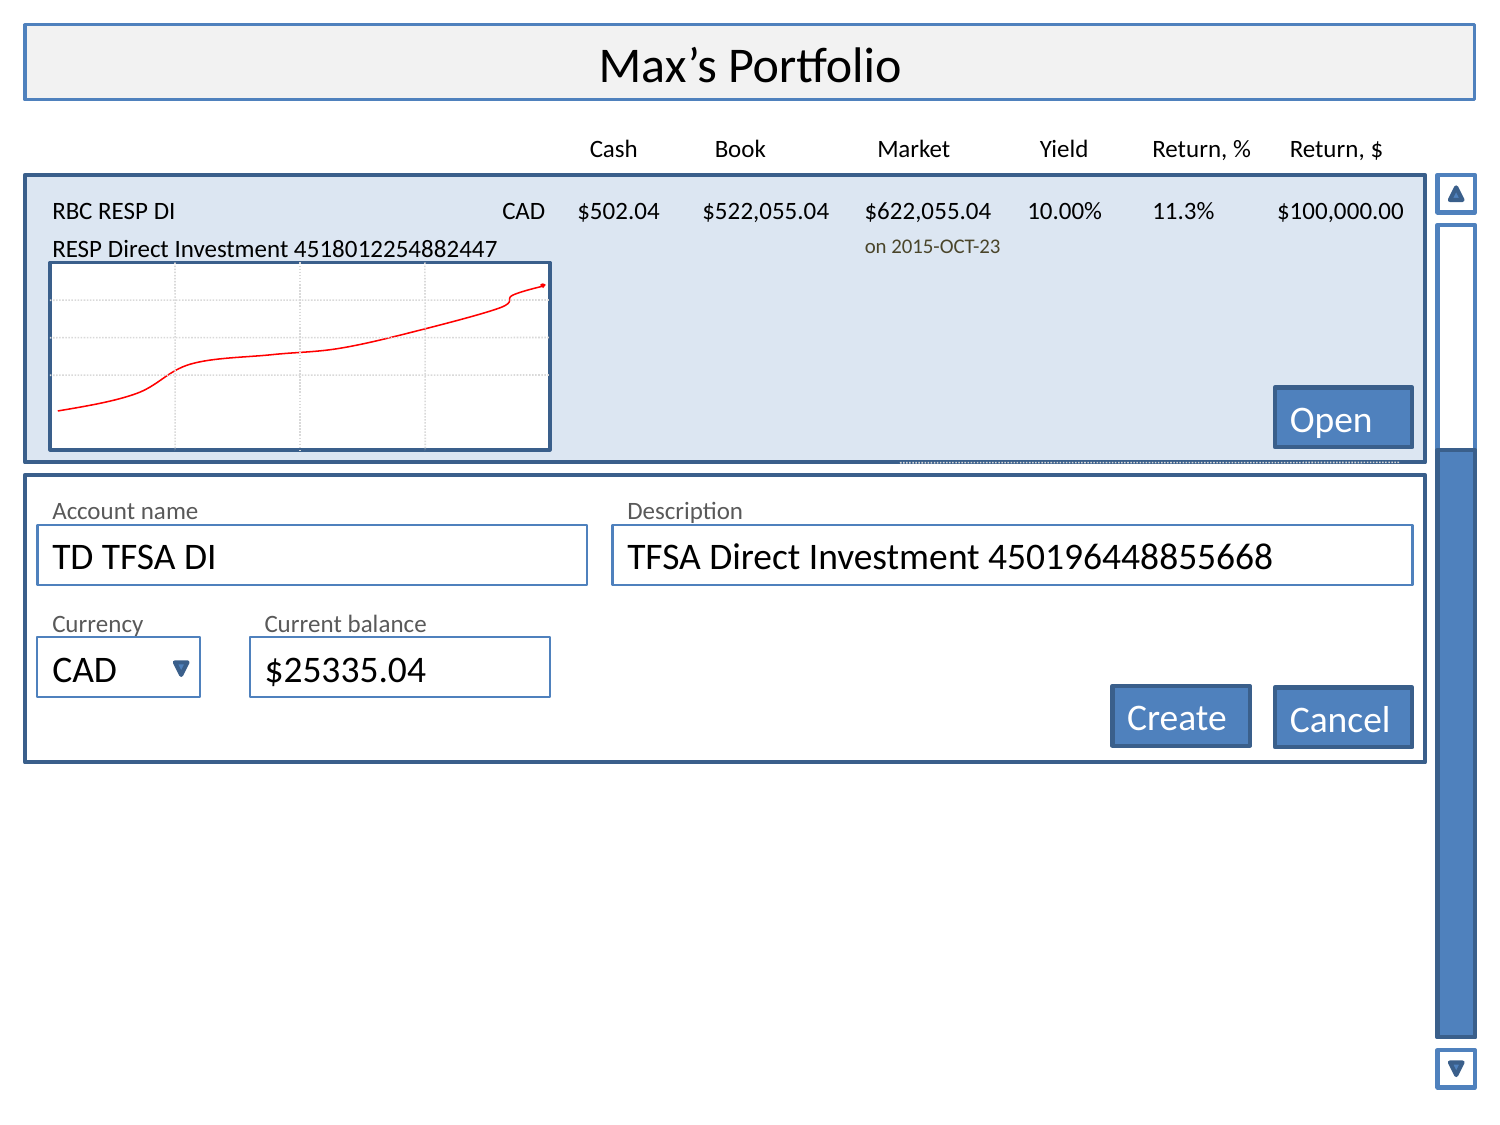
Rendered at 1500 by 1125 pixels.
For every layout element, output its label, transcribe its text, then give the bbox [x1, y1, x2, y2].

text_box $622,055.04 [852, 185, 1010, 223]
text_box Description [612, 487, 1075, 533]
text_box TFSA Direct Investment 450196448855668 [610, 523, 1415, 587]
text_box TD TFSA DI [35, 523, 590, 587]
text_box Account name [37, 487, 500, 533]
text_box Current balance [249, 600, 550, 645]
text_box 10.00% [1010, 185, 1135, 234]
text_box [49, 262, 551, 451]
text_box Max’s Portfolio [23, 23, 1477, 102]
text_box Create [1110, 684, 1252, 748]
text_box [23, 473, 1427, 764]
text_box $100,000.00 [1260, 185, 1427, 234]
text_box Cancel [1273, 685, 1414, 749]
text_box Cash [573, 123, 698, 172]
text_box RESP Direct Investment 4518012254882447 [35, 223, 590, 272]
text_box $502.04 [560, 185, 685, 234]
text_box Return, $ [1273, 123, 1414, 172]
text_box Currency [37, 600, 249, 645]
text_box CAD [485, 185, 560, 234]
text_box Market [860, 123, 1023, 172]
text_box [1437, 174, 1476, 1088]
text_box [173, 660, 190, 677]
text_box Open [1273, 385, 1414, 449]
text_box RBC RESP DI [35, 185, 290, 223]
text_box [23, 173, 1427, 464]
text_box $522,055.04 [685, 185, 852, 234]
text_box CAD [35, 635, 202, 699]
text_box 11.3% [1135, 185, 1252, 234]
text_box $25335.04 [248, 635, 552, 699]
text_box Return, % [1135, 123, 1273, 172]
text_box on 2015-OCT-23 [848, 223, 1027, 267]
text_box Yield [1023, 123, 1127, 172]
text_box Book [698, 123, 802, 172]
